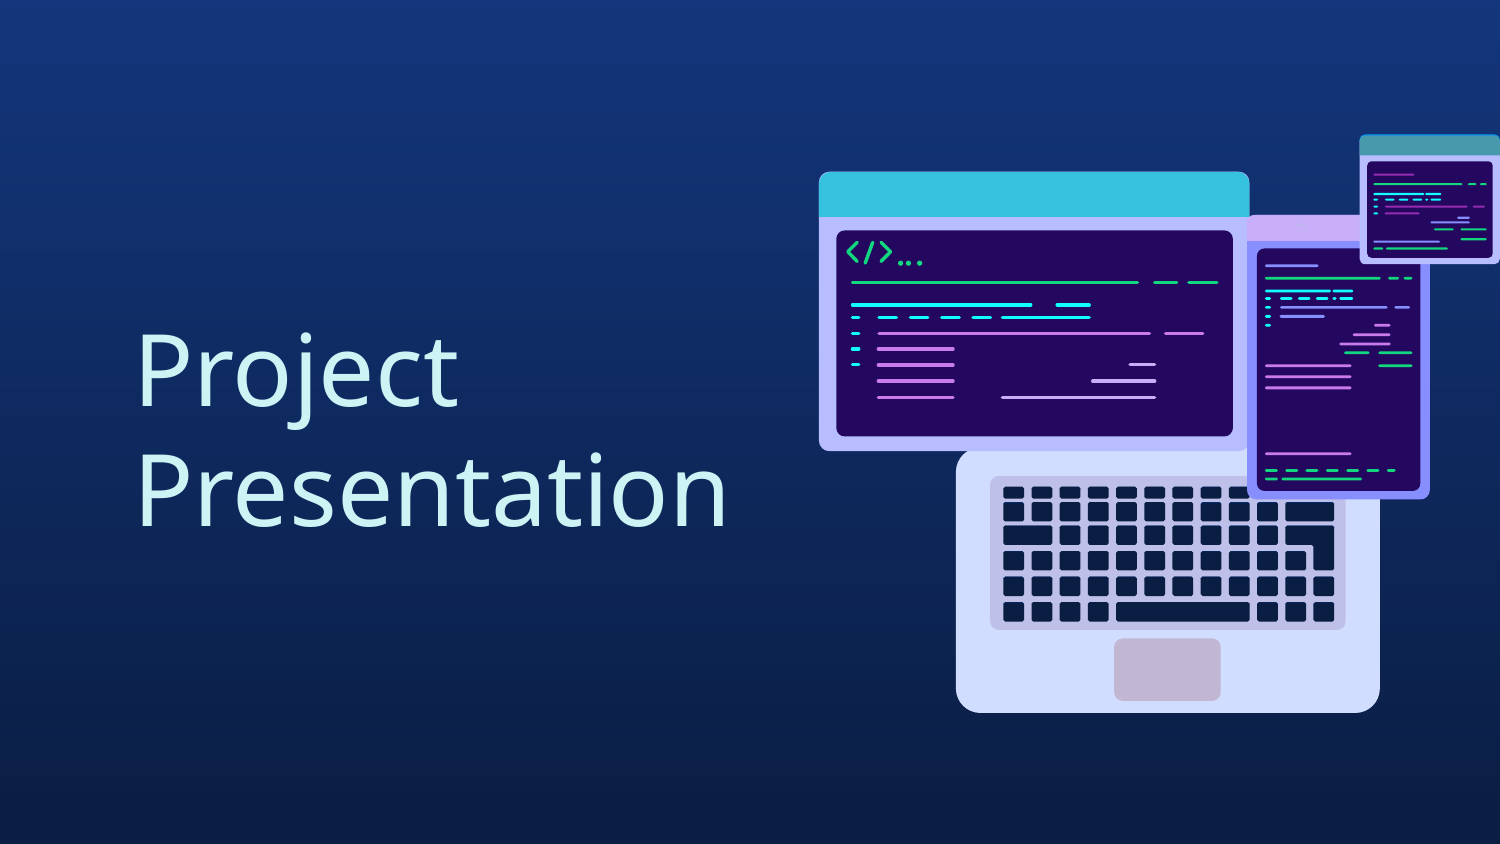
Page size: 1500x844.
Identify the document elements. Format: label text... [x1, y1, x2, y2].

text_box [1378, 364, 1413, 368]
text_box [1257, 552, 1278, 571]
text_box [1264, 477, 1279, 481]
text_box [1352, 333, 1391, 337]
text_box [1116, 602, 1250, 622]
text_box [1114, 638, 1221, 701]
text_box [1359, 156, 1500, 265]
text_box [1144, 502, 1166, 522]
text_box [897, 260, 904, 266]
text_box [1281, 477, 1363, 481]
text_box [1116, 502, 1137, 522]
text_box [1059, 576, 1081, 597]
text_box [1200, 503, 1222, 522]
text_box [1087, 502, 1109, 522]
text_box [1264, 276, 1381, 280]
text_box [1031, 602, 1053, 622]
text_box [1144, 525, 1166, 545]
text_box [1228, 577, 1250, 597]
text_box [1228, 526, 1250, 545]
text_box [1228, 552, 1250, 571]
text_box [1200, 526, 1222, 545]
text_box [1116, 551, 1137, 571]
title Project Presentation [118, 299, 788, 562]
text_box [905, 260, 912, 266]
text_box [1003, 552, 1025, 571]
text_box [1172, 502, 1194, 522]
text_box [1264, 289, 1332, 293]
text_box [1228, 488, 1250, 499]
text_box [990, 476, 1346, 630]
text_box [1257, 503, 1278, 522]
text_box [1313, 603, 1335, 622]
text_box [1228, 503, 1250, 522]
text_box [1378, 351, 1413, 355]
text_box [1003, 577, 1025, 597]
text_box [1172, 486, 1194, 499]
text_box [1200, 488, 1222, 499]
text_box [1172, 576, 1194, 597]
text_box [1425, 192, 1442, 196]
text_box [1172, 525, 1194, 545]
text_box [1116, 486, 1137, 499]
text_box [1144, 551, 1166, 571]
text_box [1373, 323, 1391, 327]
text_box [1343, 351, 1370, 355]
text_box [1059, 551, 1081, 571]
text_box [1003, 503, 1025, 522]
text_box [1367, 161, 1493, 258]
text_box [1373, 192, 1425, 196]
text_box [1087, 525, 1109, 545]
text_box [1059, 525, 1081, 545]
text_box [818, 217, 1248, 452]
text_box [1031, 502, 1053, 522]
text_box [1087, 602, 1109, 622]
text_box [1247, 241, 1430, 500]
text_box [836, 230, 1233, 437]
text_box [1332, 289, 1354, 293]
text_box [1144, 576, 1166, 597]
text_box [1087, 576, 1109, 597]
text_box [818, 171, 1250, 217]
text_box [1031, 486, 1053, 499]
text_box [1257, 603, 1278, 622]
text_box [1247, 214, 1359, 241]
text_box [916, 260, 923, 266]
text_box [1285, 526, 1335, 571]
text_box [1003, 486, 1025, 499]
text_box [1257, 526, 1278, 545]
text_box [1059, 486, 1081, 499]
text_box [1313, 577, 1335, 597]
text_box [1359, 135, 1500, 156]
text_box [1264, 364, 1352, 368]
text_box [1200, 577, 1222, 597]
text_box [1256, 248, 1421, 491]
text_box [1264, 452, 1352, 456]
text_box [1403, 276, 1413, 280]
text_box [1285, 603, 1307, 622]
text_box [1031, 551, 1053, 571]
text_box [1200, 552, 1222, 571]
text_box [1264, 386, 1352, 390]
text_box [1285, 577, 1307, 597]
text_box [1003, 603, 1025, 622]
text_box [1087, 486, 1109, 499]
text_box [1339, 342, 1391, 346]
text_box [1264, 264, 1319, 268]
text_box [1279, 314, 1325, 318]
text_box [1285, 503, 1335, 522]
text_box [1388, 276, 1400, 280]
text_box [1172, 551, 1194, 571]
text_box [1116, 525, 1137, 545]
text_box [1116, 576, 1137, 597]
text_box [955, 449, 1380, 713]
text_box [1003, 525, 1053, 545]
text_box [1059, 502, 1081, 522]
text_box [1087, 551, 1109, 571]
text_box [1257, 577, 1278, 597]
text_box [1059, 602, 1081, 622]
text_box [1031, 576, 1053, 597]
text_box [1144, 486, 1166, 499]
text_box [1264, 375, 1352, 379]
